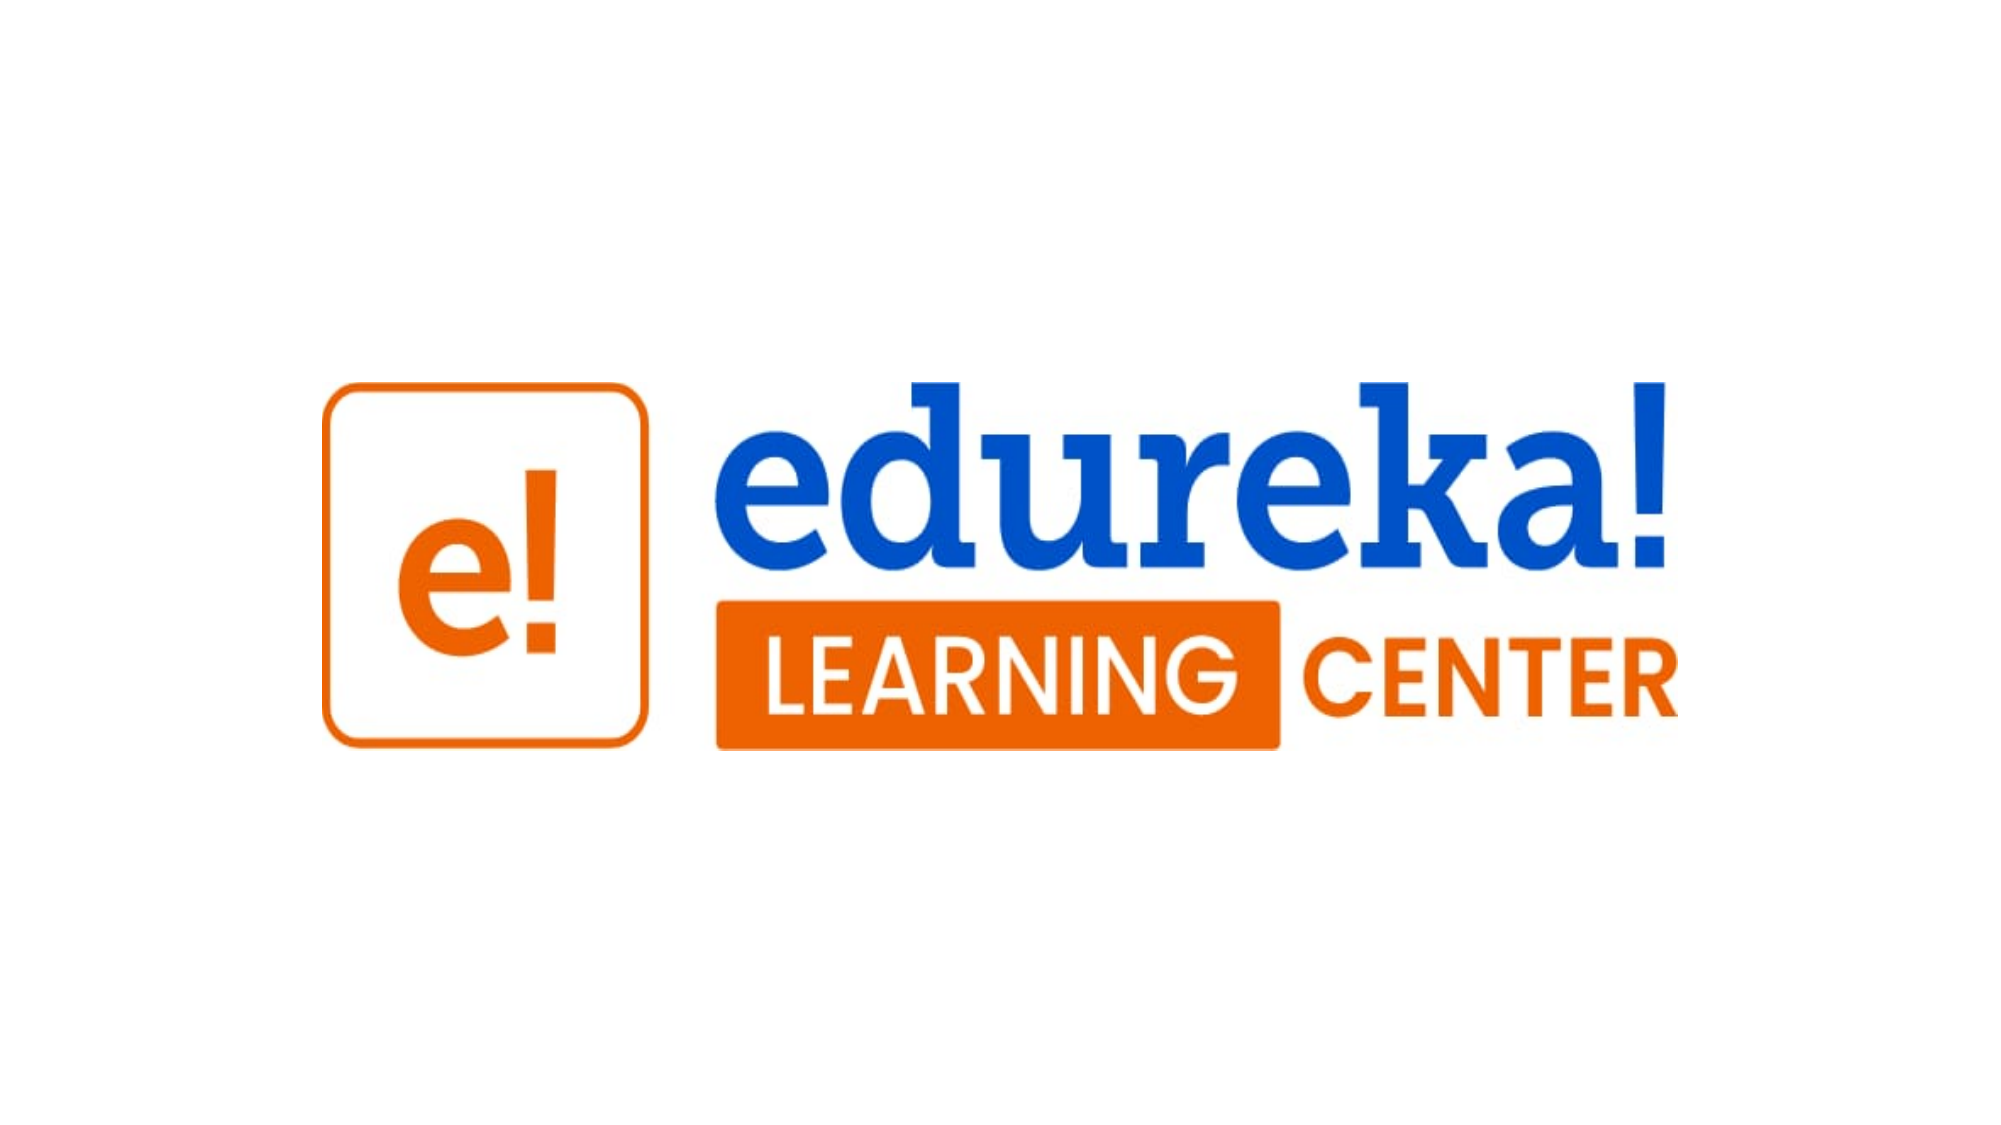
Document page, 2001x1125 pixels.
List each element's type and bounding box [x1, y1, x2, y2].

picture [322, 382, 1678, 751]
